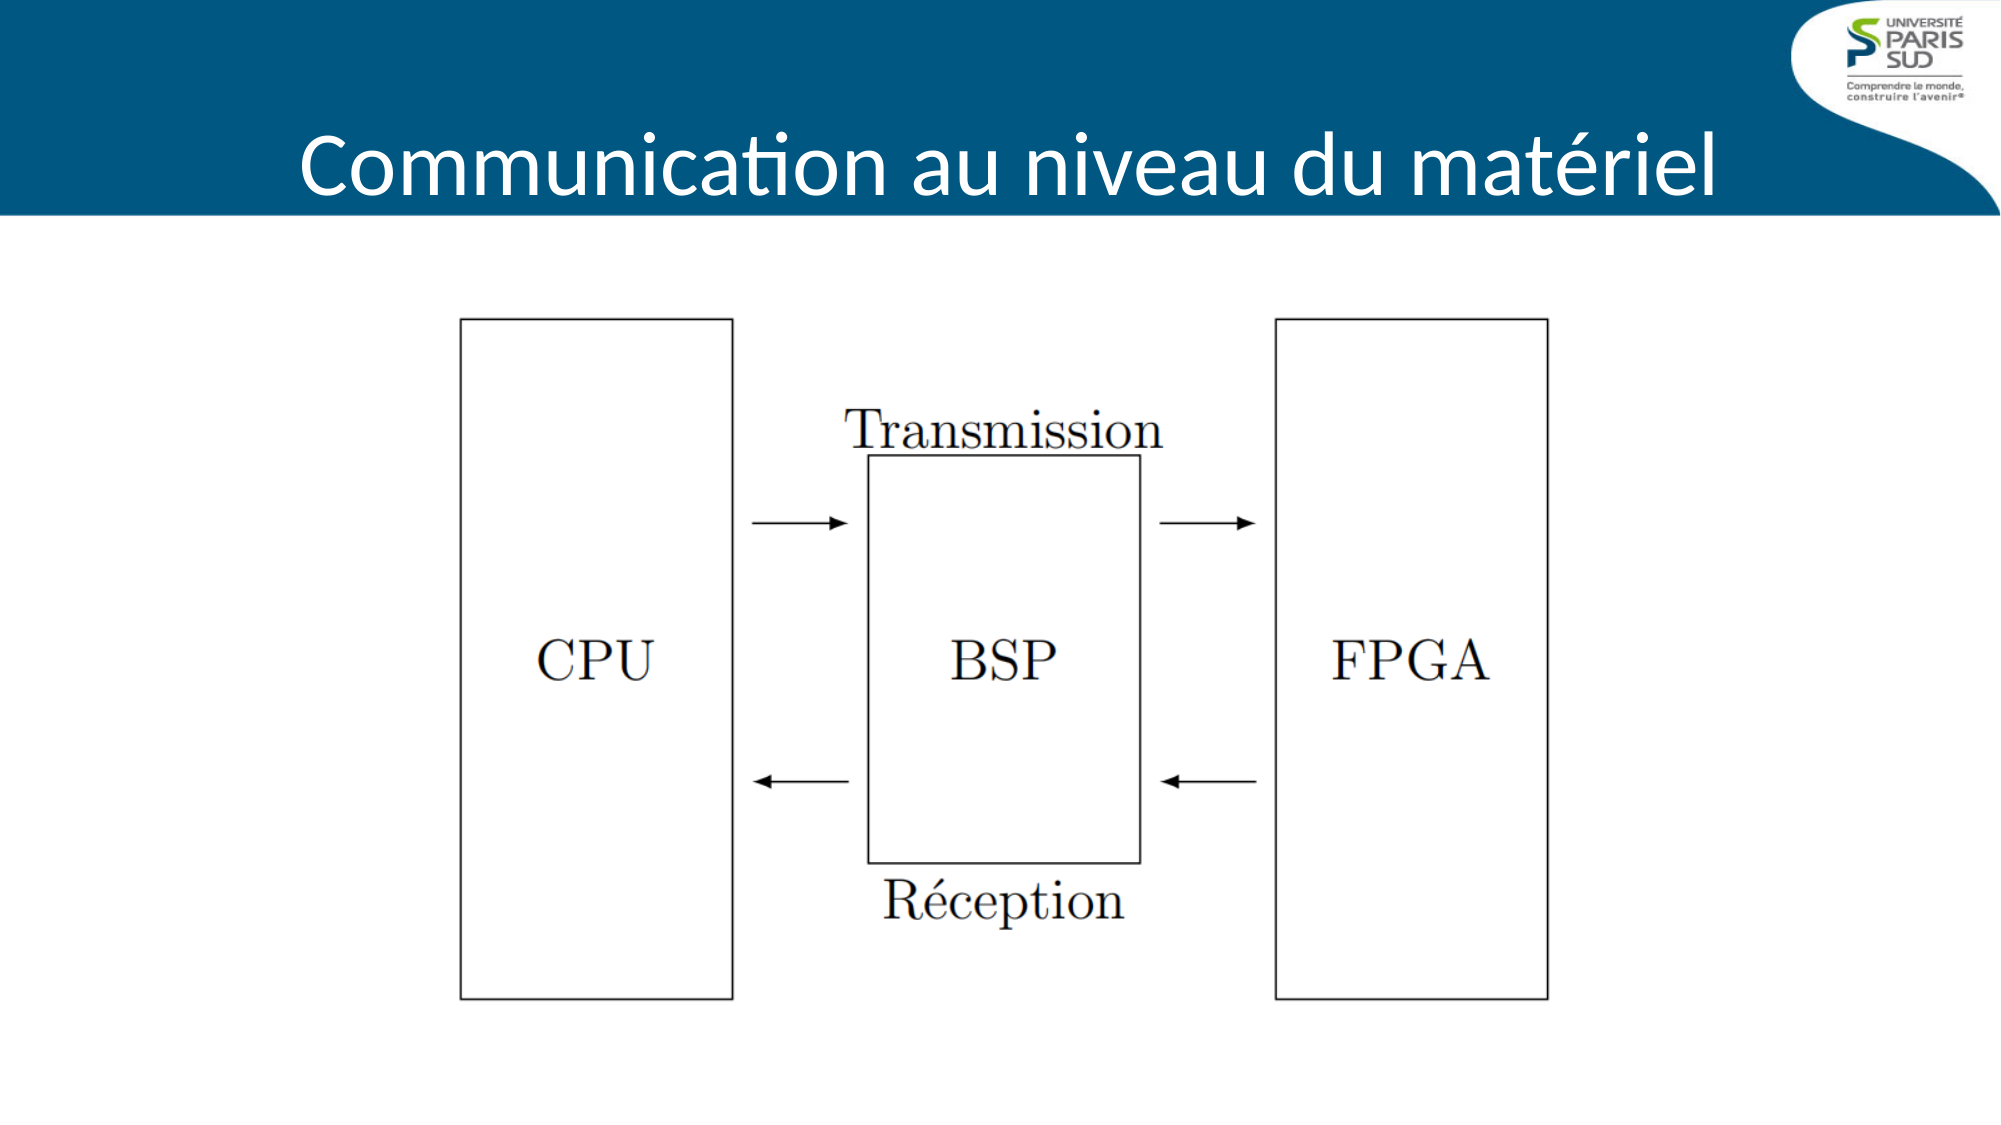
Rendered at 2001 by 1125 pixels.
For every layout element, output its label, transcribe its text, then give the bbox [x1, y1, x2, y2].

title Communication au niveau du matériel [137, 57, 1863, 275]
picture [0, 0, 2001, 1125]
